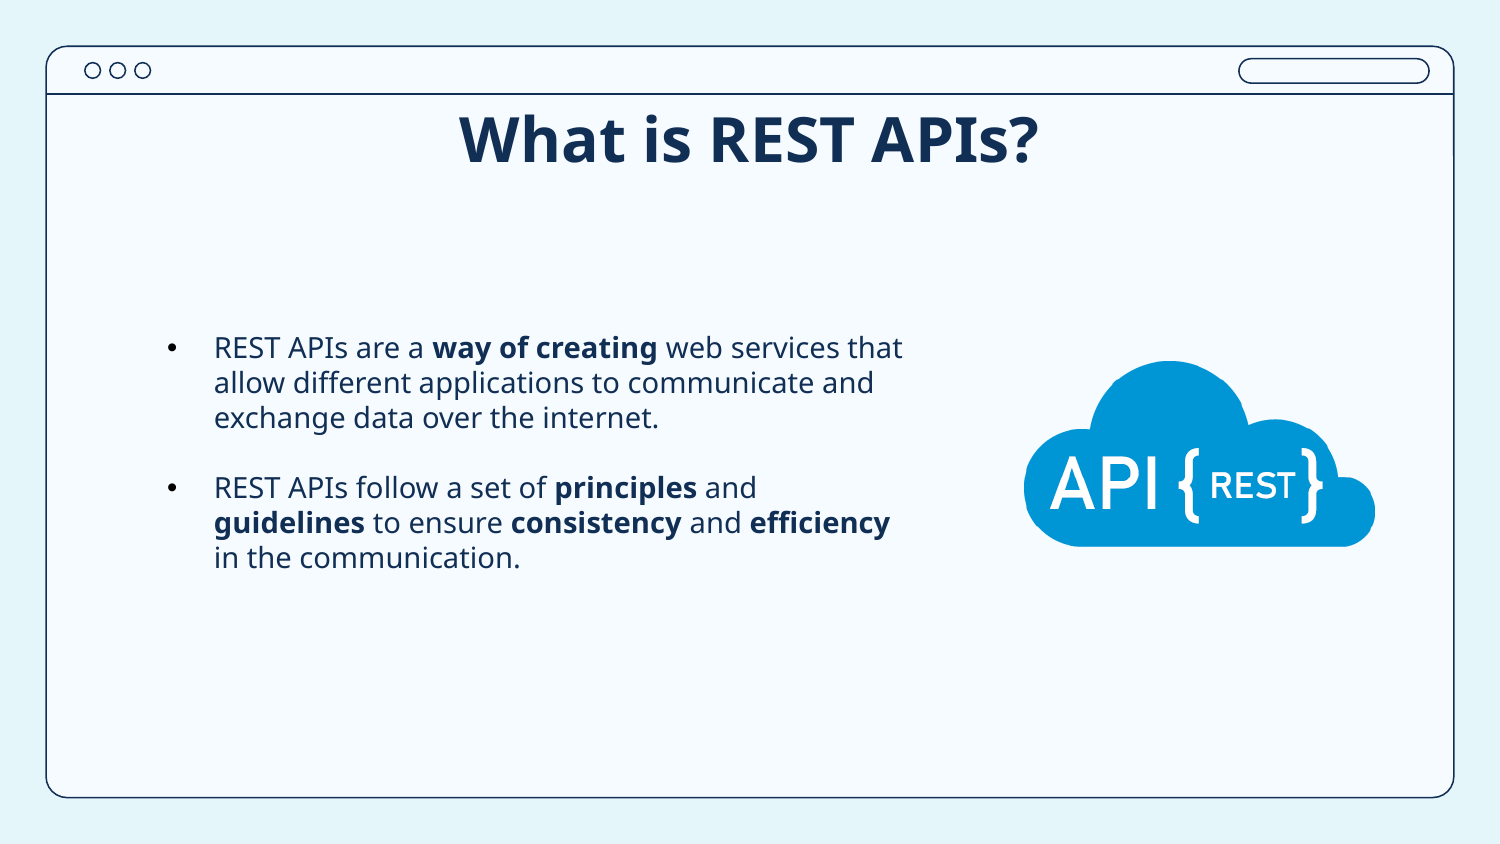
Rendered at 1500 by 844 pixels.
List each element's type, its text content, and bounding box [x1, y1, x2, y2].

text_box REST APIs are a way of creating web services that allow different applications to communicate and exchange data over the internet. REST APIs follow a set of principles and guidelines to ensure consistency and efficiency in the communication. [152, 322, 922, 582]
picture [983, 331, 1414, 576]
title What is REST APIs? [118, 85, 1382, 180]
